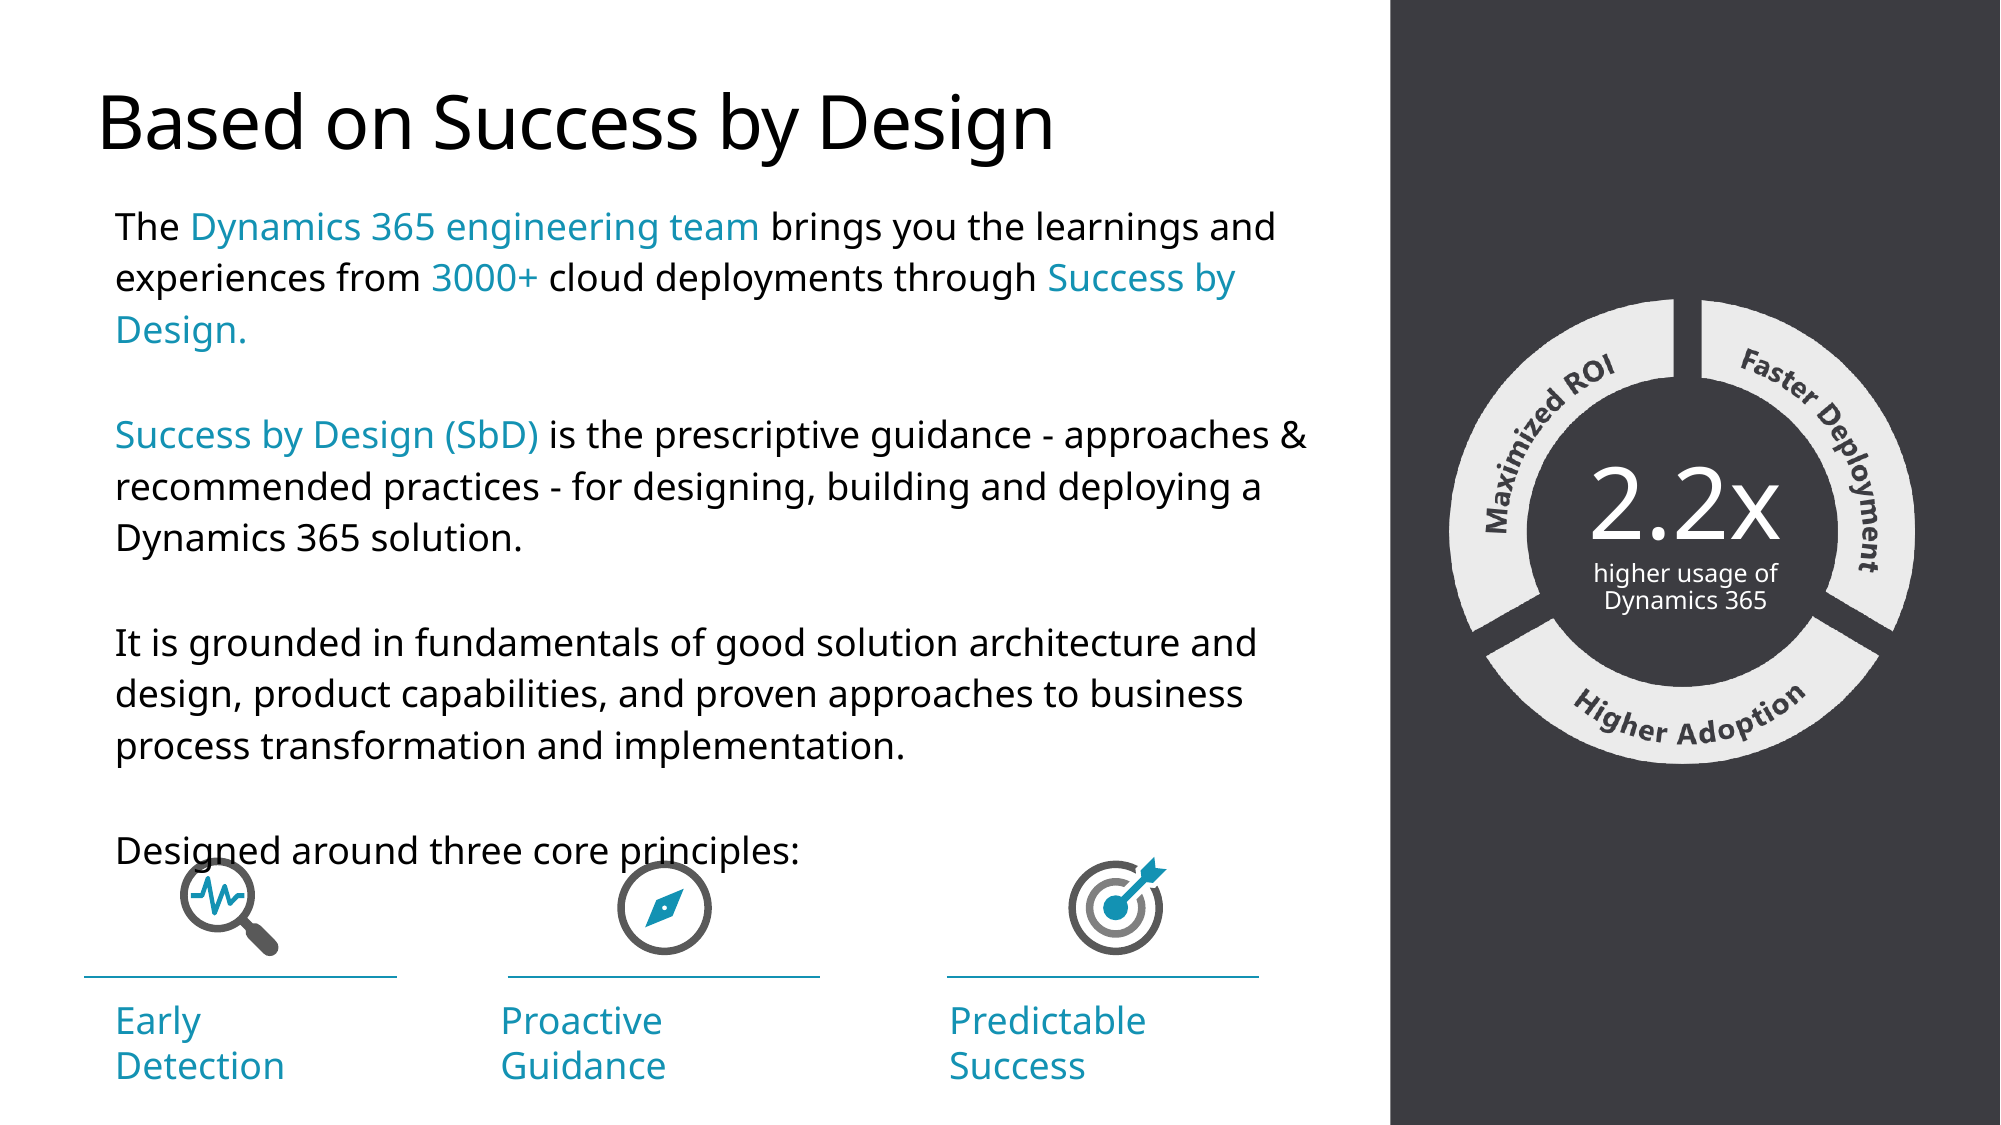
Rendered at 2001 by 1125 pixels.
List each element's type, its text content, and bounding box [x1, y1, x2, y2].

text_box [617, 860, 713, 956]
picture [1449, 299, 1915, 764]
text_box Predictable Success [934, 989, 1297, 1095]
title Based on Success by Design [96, 75, 1390, 166]
text_box Early Detection [100, 989, 389, 1095]
text_box [1390, 0, 2000, 1125]
text_box The Dynamics 365 engineering team brings you the learnings and experiences from 3000+ cloud deployments through Success by Design. Success by Design (SbD) is the prescriptive guidance - approaches & recommended practices - for designing, building and deploying a Dynamics 365 solution. It is grounded in fundamentals of good solution architecture and design, product capabilities, and proven approaches to business process transformation and implementation. Designed around three core principles: [100, 189, 1343, 880]
text_box Proactive Guidance [485, 989, 843, 1095]
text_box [1068, 856, 1167, 956]
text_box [179, 857, 279, 957]
